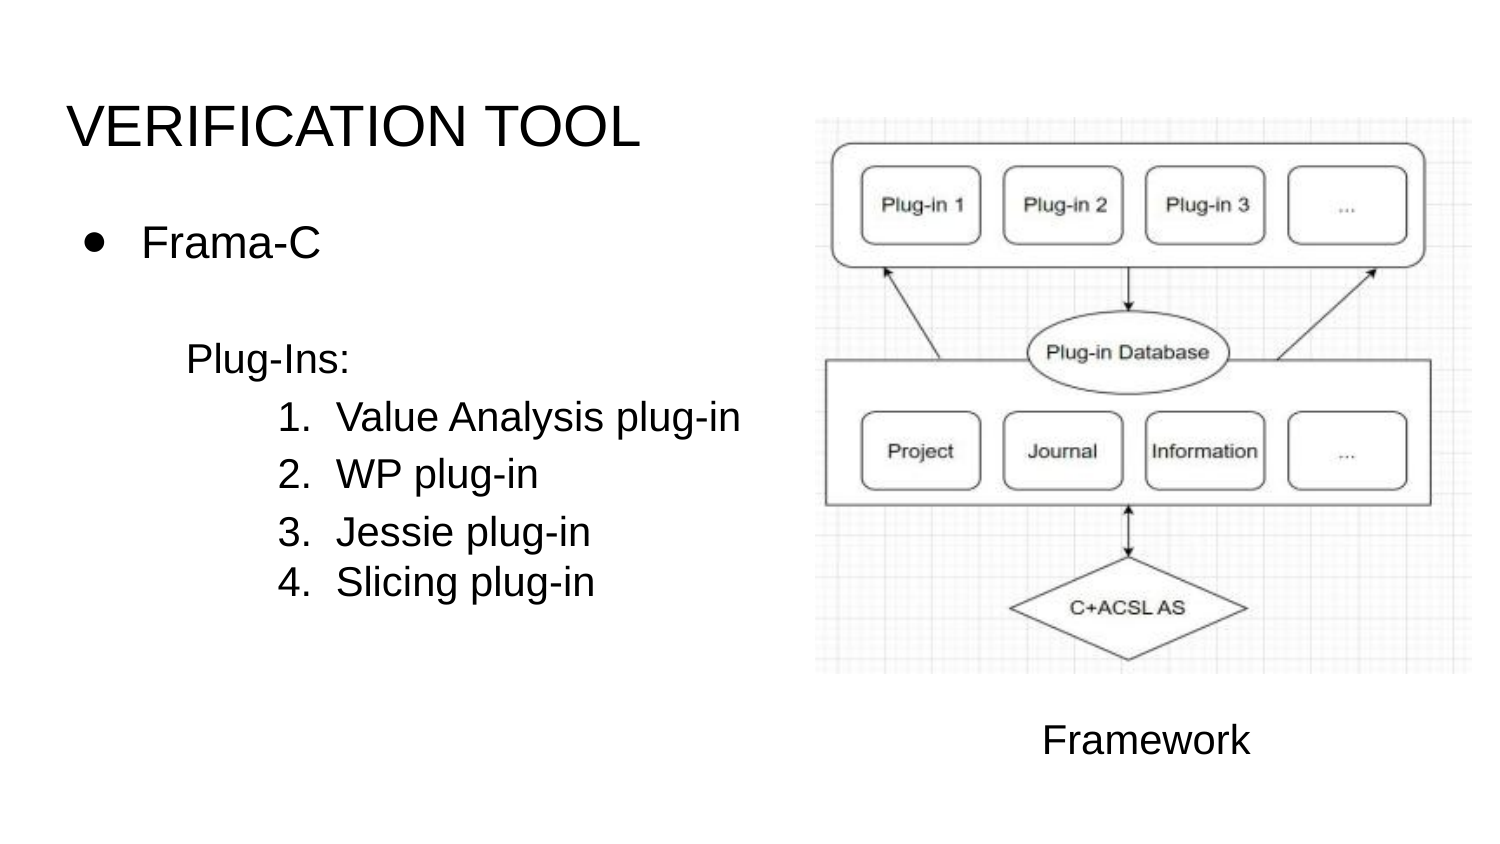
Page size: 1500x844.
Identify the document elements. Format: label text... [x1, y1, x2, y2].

text_box Framework [1026, 697, 1281, 776]
picture [814, 117, 1472, 674]
text_box Plug-Ins: Value Analysis plug-in WP plug-in Jessie plug-in Slicing plug-in [170, 317, 786, 642]
list Frama-C [51, 189, 786, 327]
title VERIFICATION TOOL [51, 72, 1449, 167]
